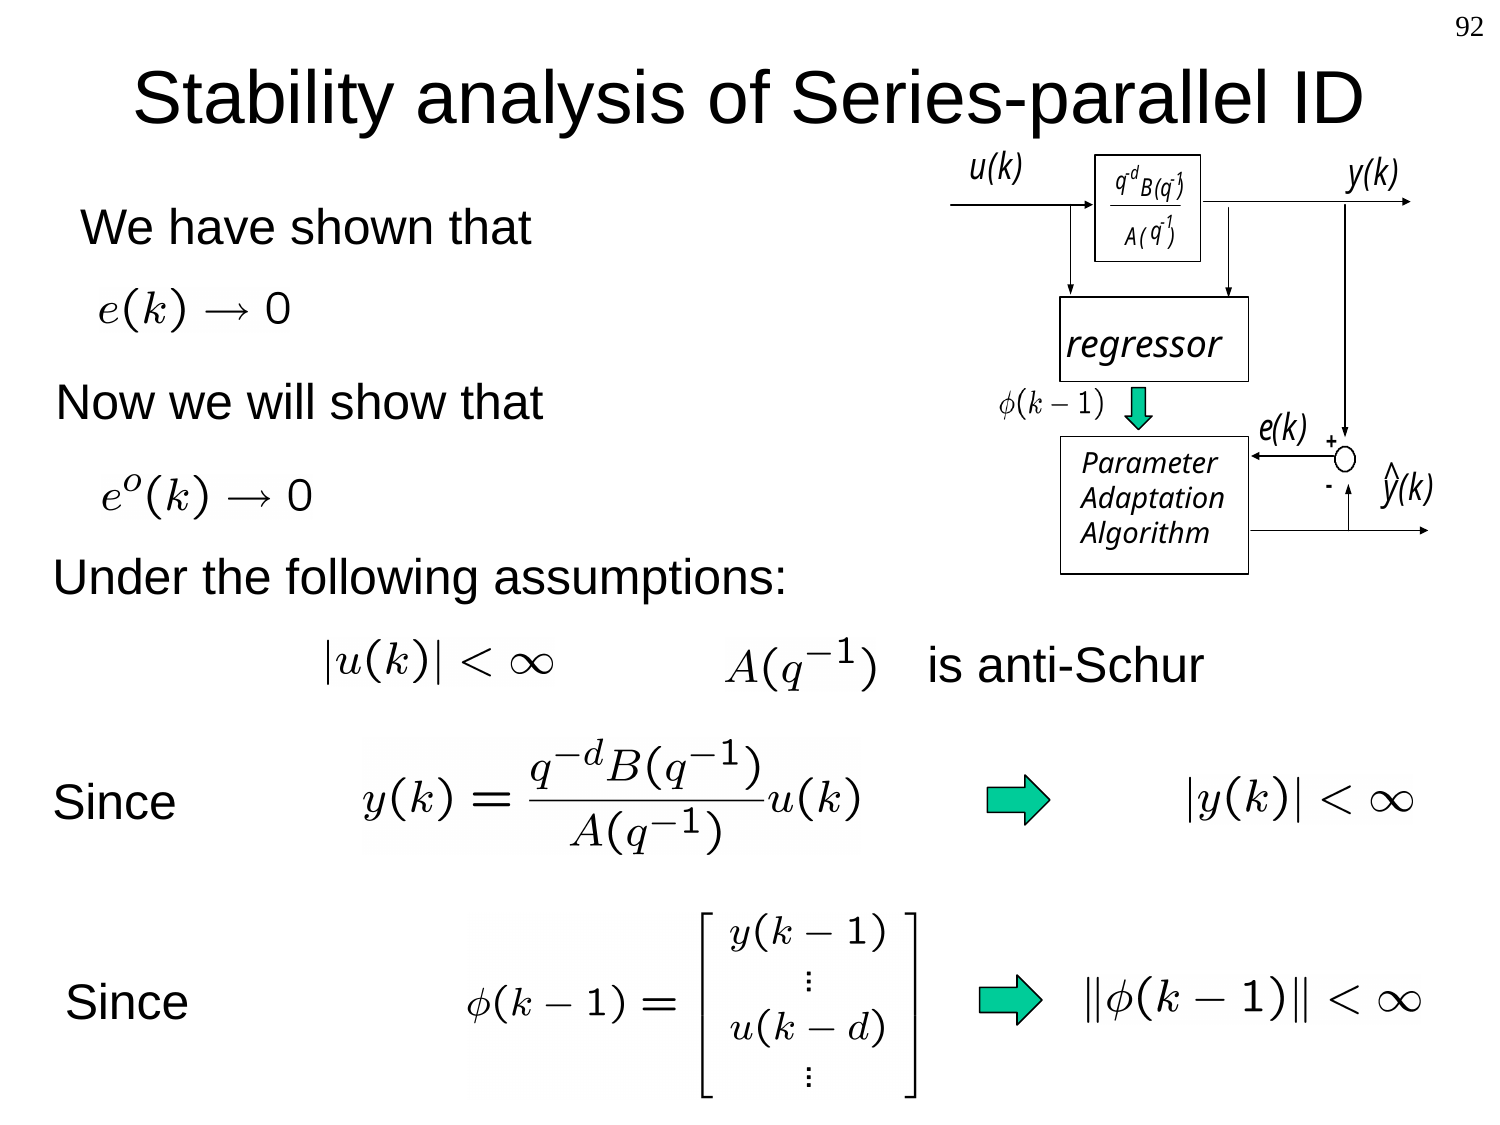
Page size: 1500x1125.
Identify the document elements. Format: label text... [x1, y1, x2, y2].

slide_number 92 [1388, 0, 1500, 76]
text_box Now we will show that [40, 362, 559, 438]
picture [1187, 774, 1414, 825]
picture [1087, 974, 1422, 1025]
picture [100, 474, 314, 521]
text_box [979, 975, 1043, 1026]
title Stability analysis of Series-parallel ID [112, 0, 1388, 188]
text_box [949, 137, 1453, 576]
picture [724, 637, 877, 692]
picture [324, 637, 556, 688]
picture [99, 287, 290, 333]
picture [466, 912, 919, 1101]
text_box Since [37, 762, 357, 825]
text_box [987, 774, 1050, 826]
text_box is anti-Schur [912, 624, 1463, 738]
text_box We have shown that [65, 187, 548, 263]
text_box Under the following assumptions: [37, 537, 813, 650]
picture [362, 737, 861, 855]
text_box Since [50, 962, 461, 1025]
